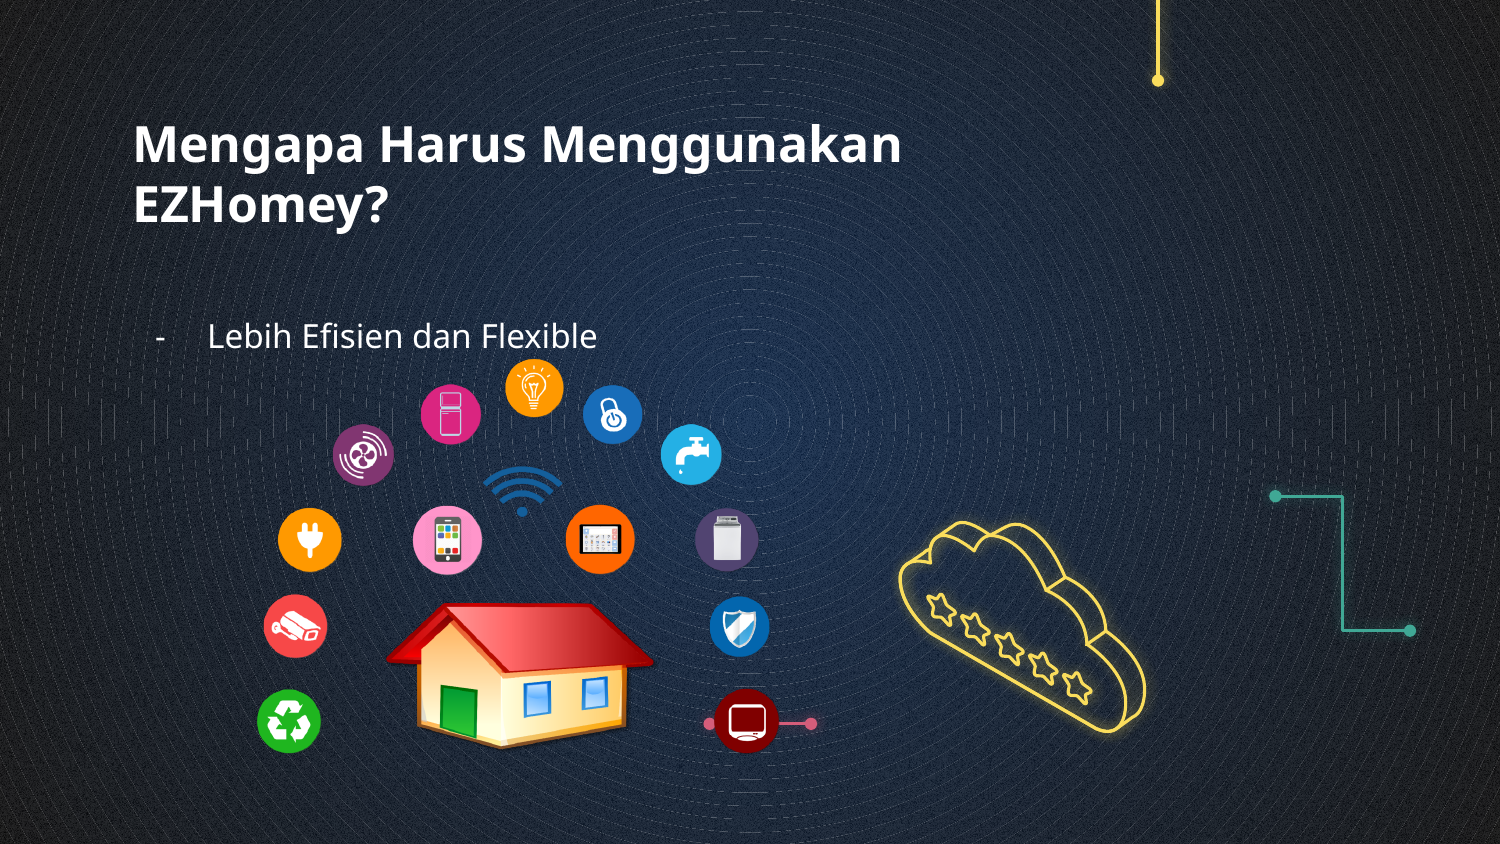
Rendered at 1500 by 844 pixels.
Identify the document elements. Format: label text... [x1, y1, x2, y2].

picture [1348, 490, 1422, 643]
title Mengapa Harus Menggunakan EZHomey? [116, 120, 963, 225]
picture [252, 358, 784, 758]
subtitle Lebih Efisien dan Flexible [116, 300, 1348, 800]
